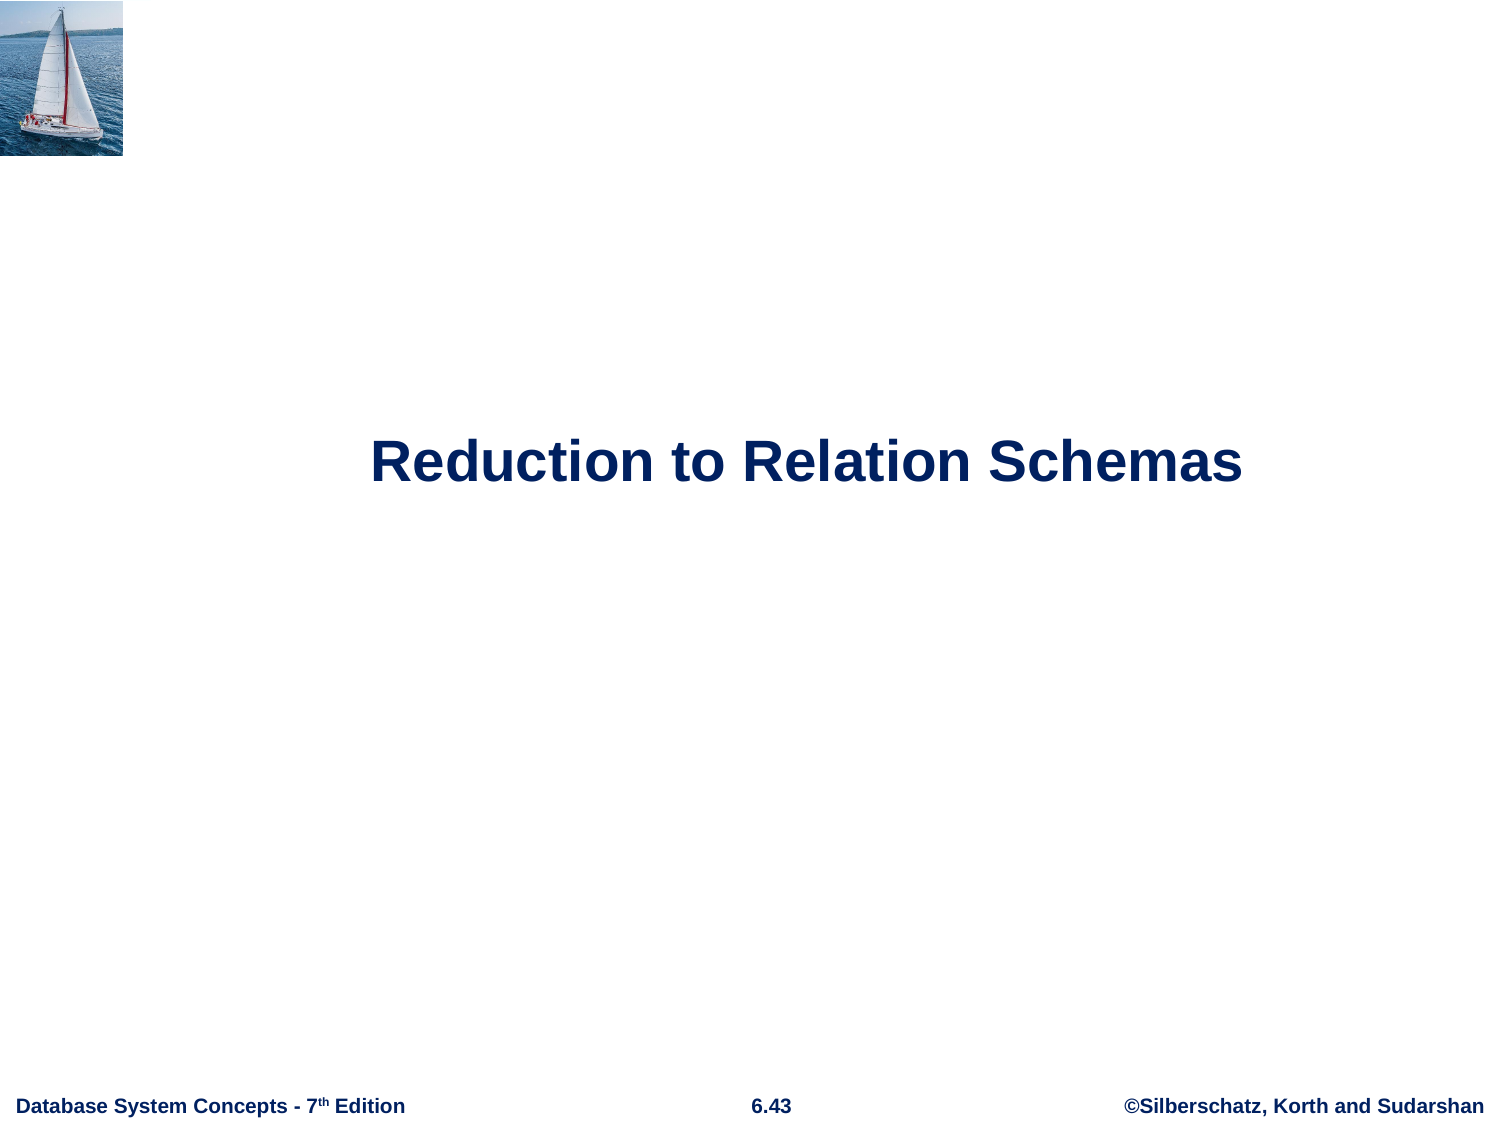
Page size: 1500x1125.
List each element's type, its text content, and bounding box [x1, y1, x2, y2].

title Reduction to Relation Schemas [145, 400, 1471, 501]
picture [0, 1, 123, 156]
